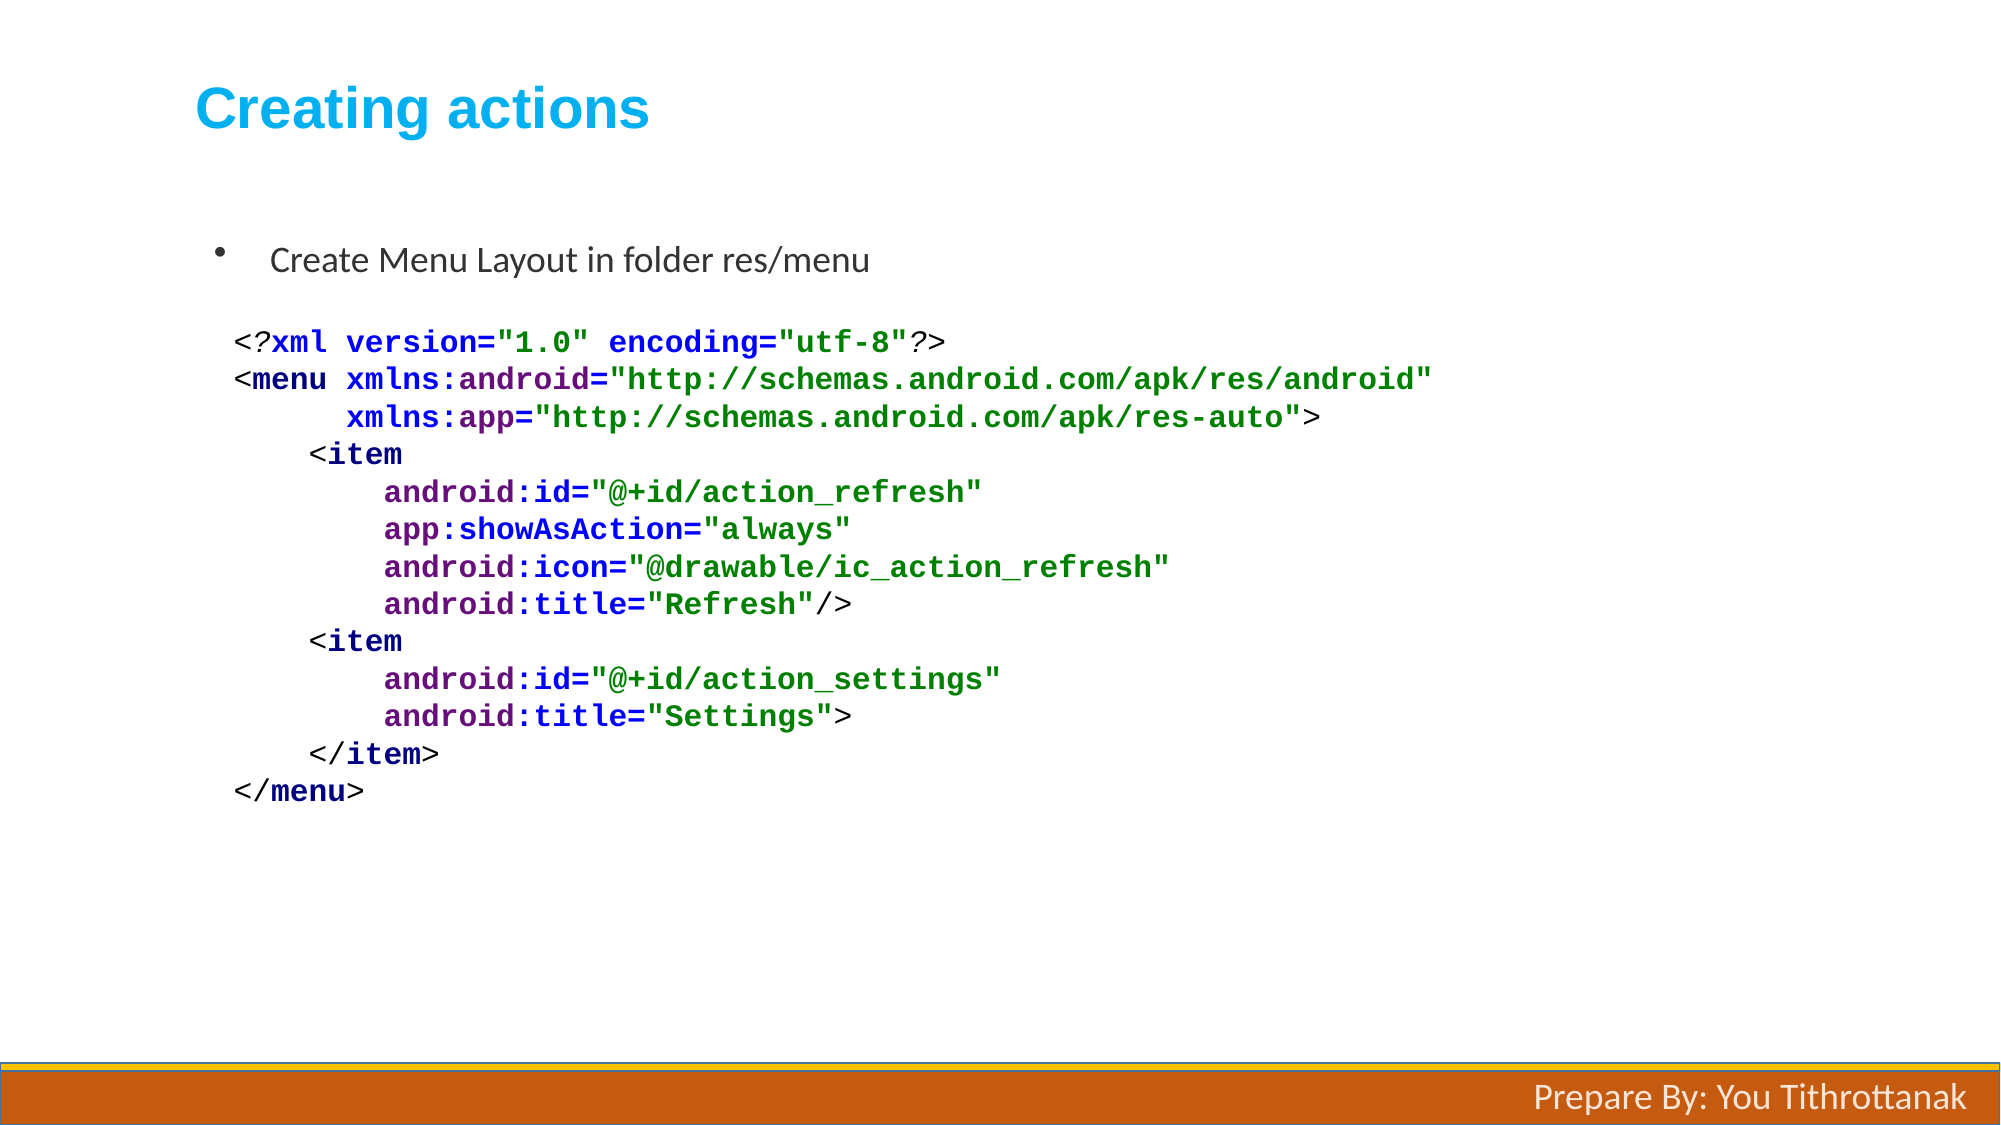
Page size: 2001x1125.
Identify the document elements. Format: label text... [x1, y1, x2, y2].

title Creating actions [180, 47, 1830, 174]
text_box <?xml version="1.0" encoding="utf-8"?> <menu xmlns:android="http://schemas.android.com/apk/res/android" xmlns:app="http://schemas.android.com/apk/res-auto"> <item android:id="@+id/action_refresh" app:showAsAction="always" android:icon="@drawable/ic_action_refresh" android:title="Refresh"/> <item android:id="@+id/action_settings" android:title="Settings"> </item> </menu> [218, 313, 1483, 816]
list Create Menu Layout in folder res/menu [180, 204, 1830, 986]
text_box Prepare By: You Tithrottanak [1518, 1064, 2000, 1125]
